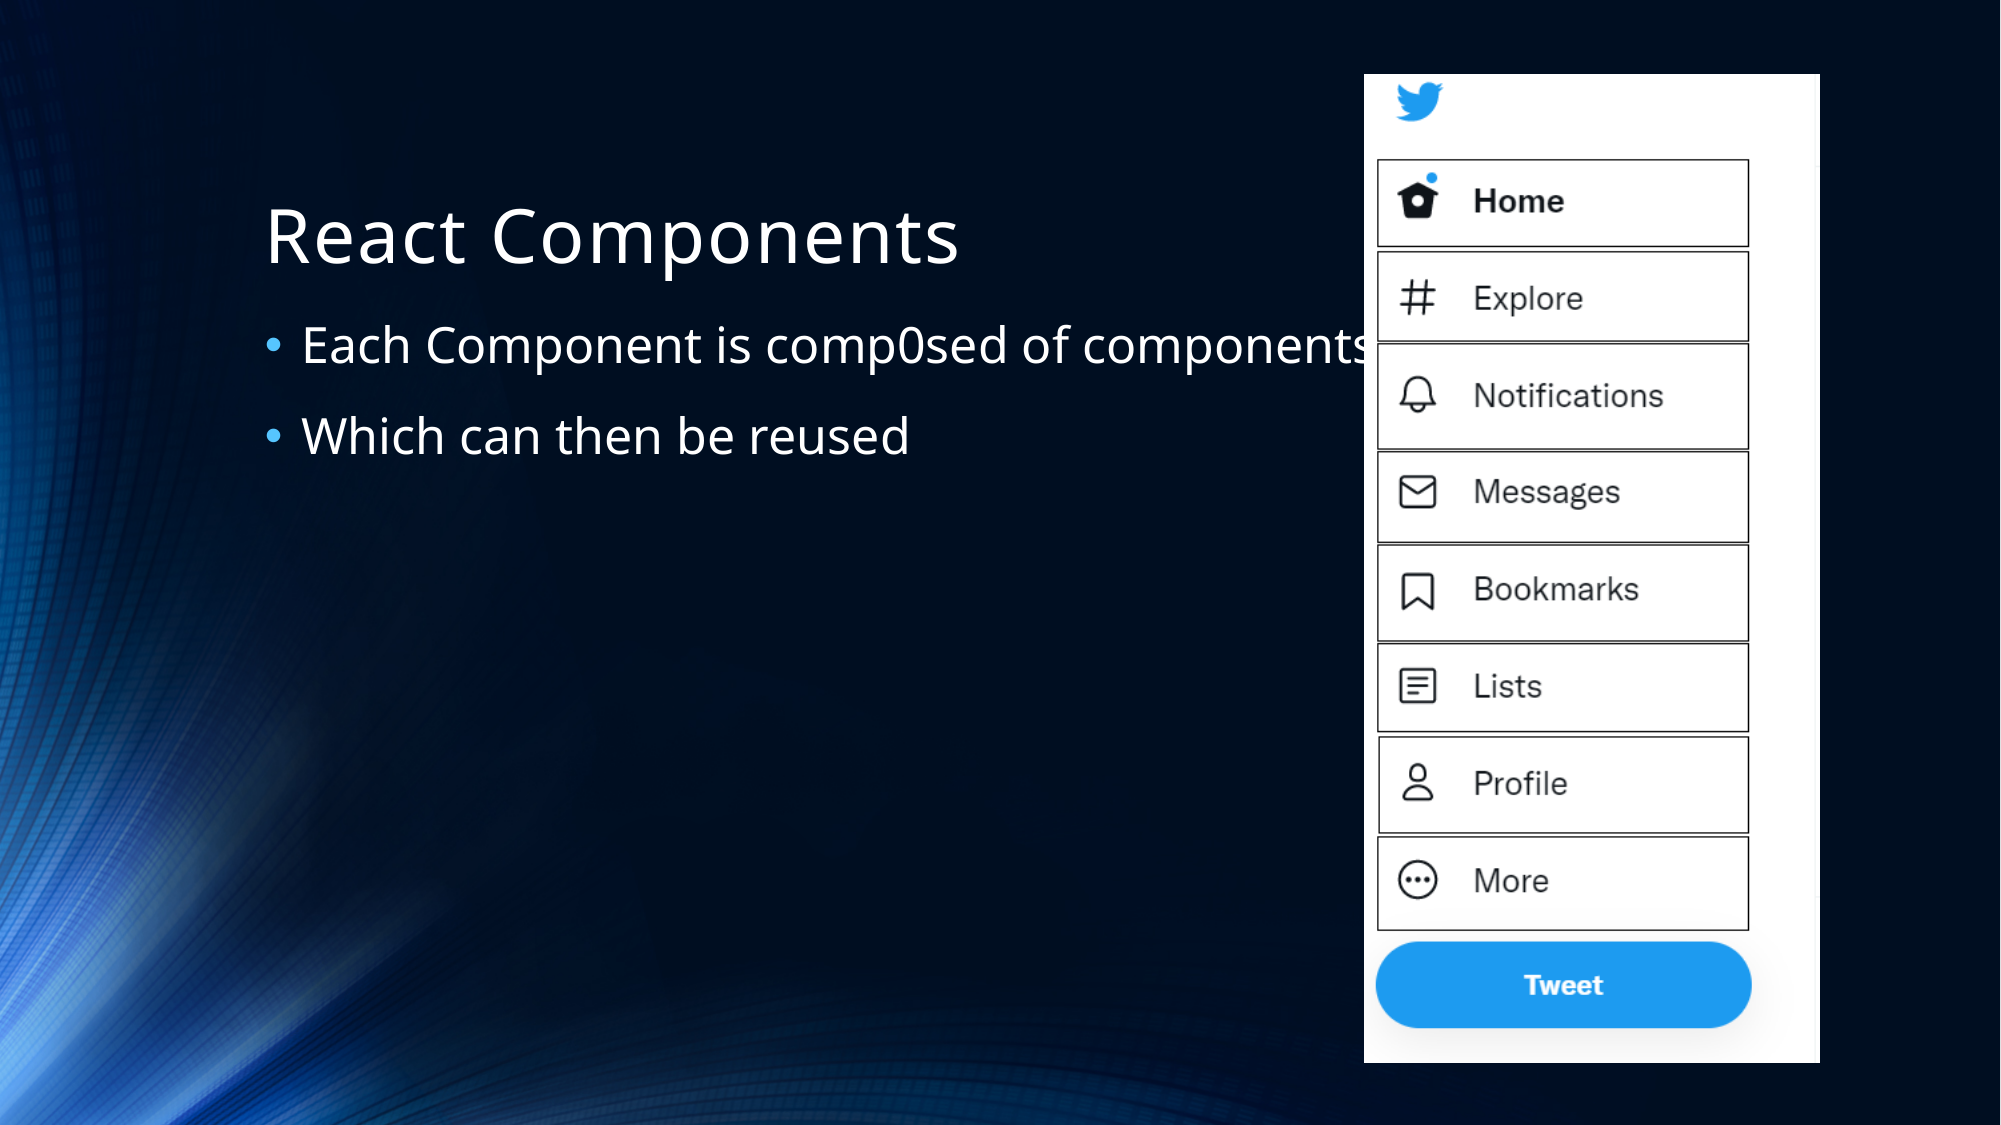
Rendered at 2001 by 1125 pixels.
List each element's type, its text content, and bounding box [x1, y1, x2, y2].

list Each Component is comp0sed of components Which can then be reused [249, 312, 1364, 988]
title React Components [249, 62, 1751, 288]
picture [0, 0, 2001, 1125]
